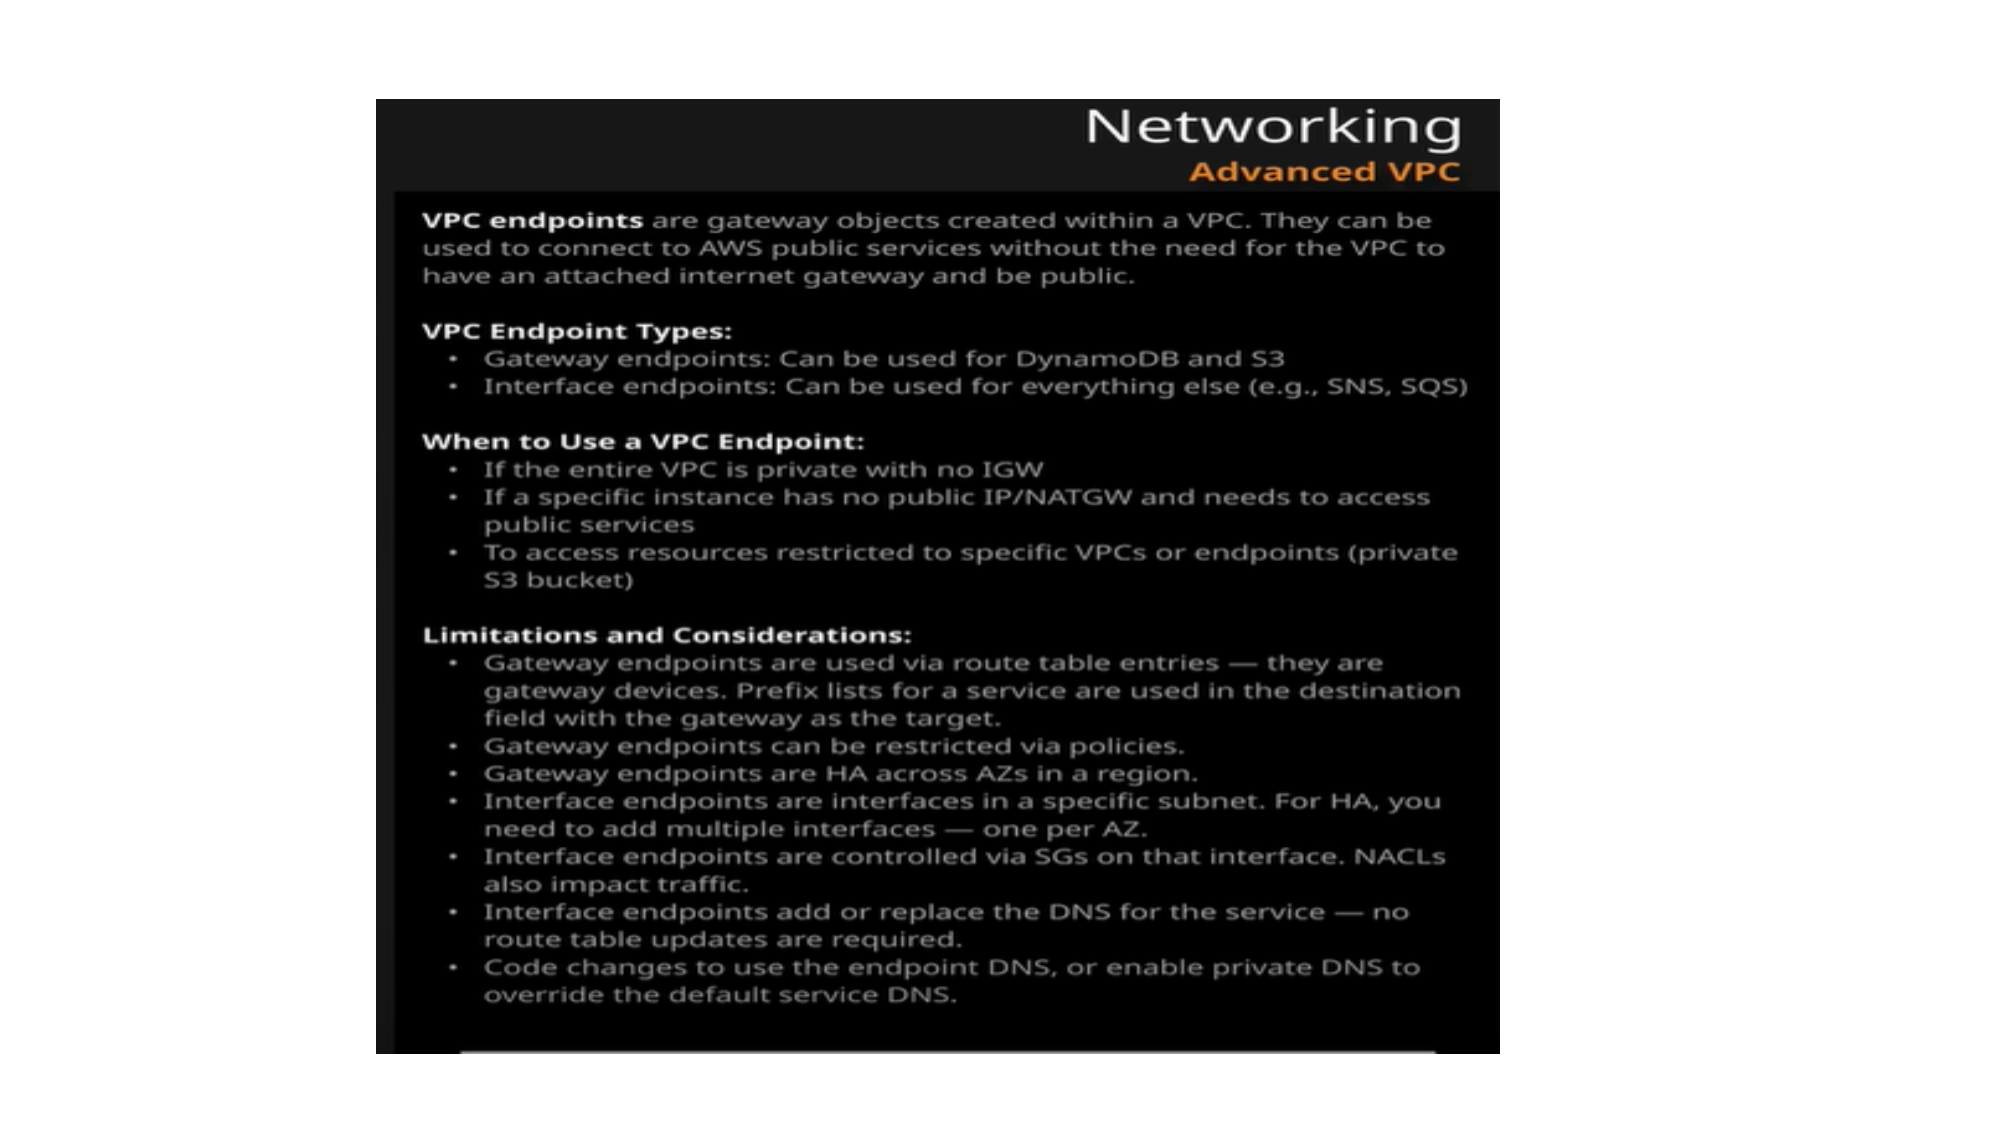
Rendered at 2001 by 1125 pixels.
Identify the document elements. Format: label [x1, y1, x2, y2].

picture [376, 99, 1500, 1054]
